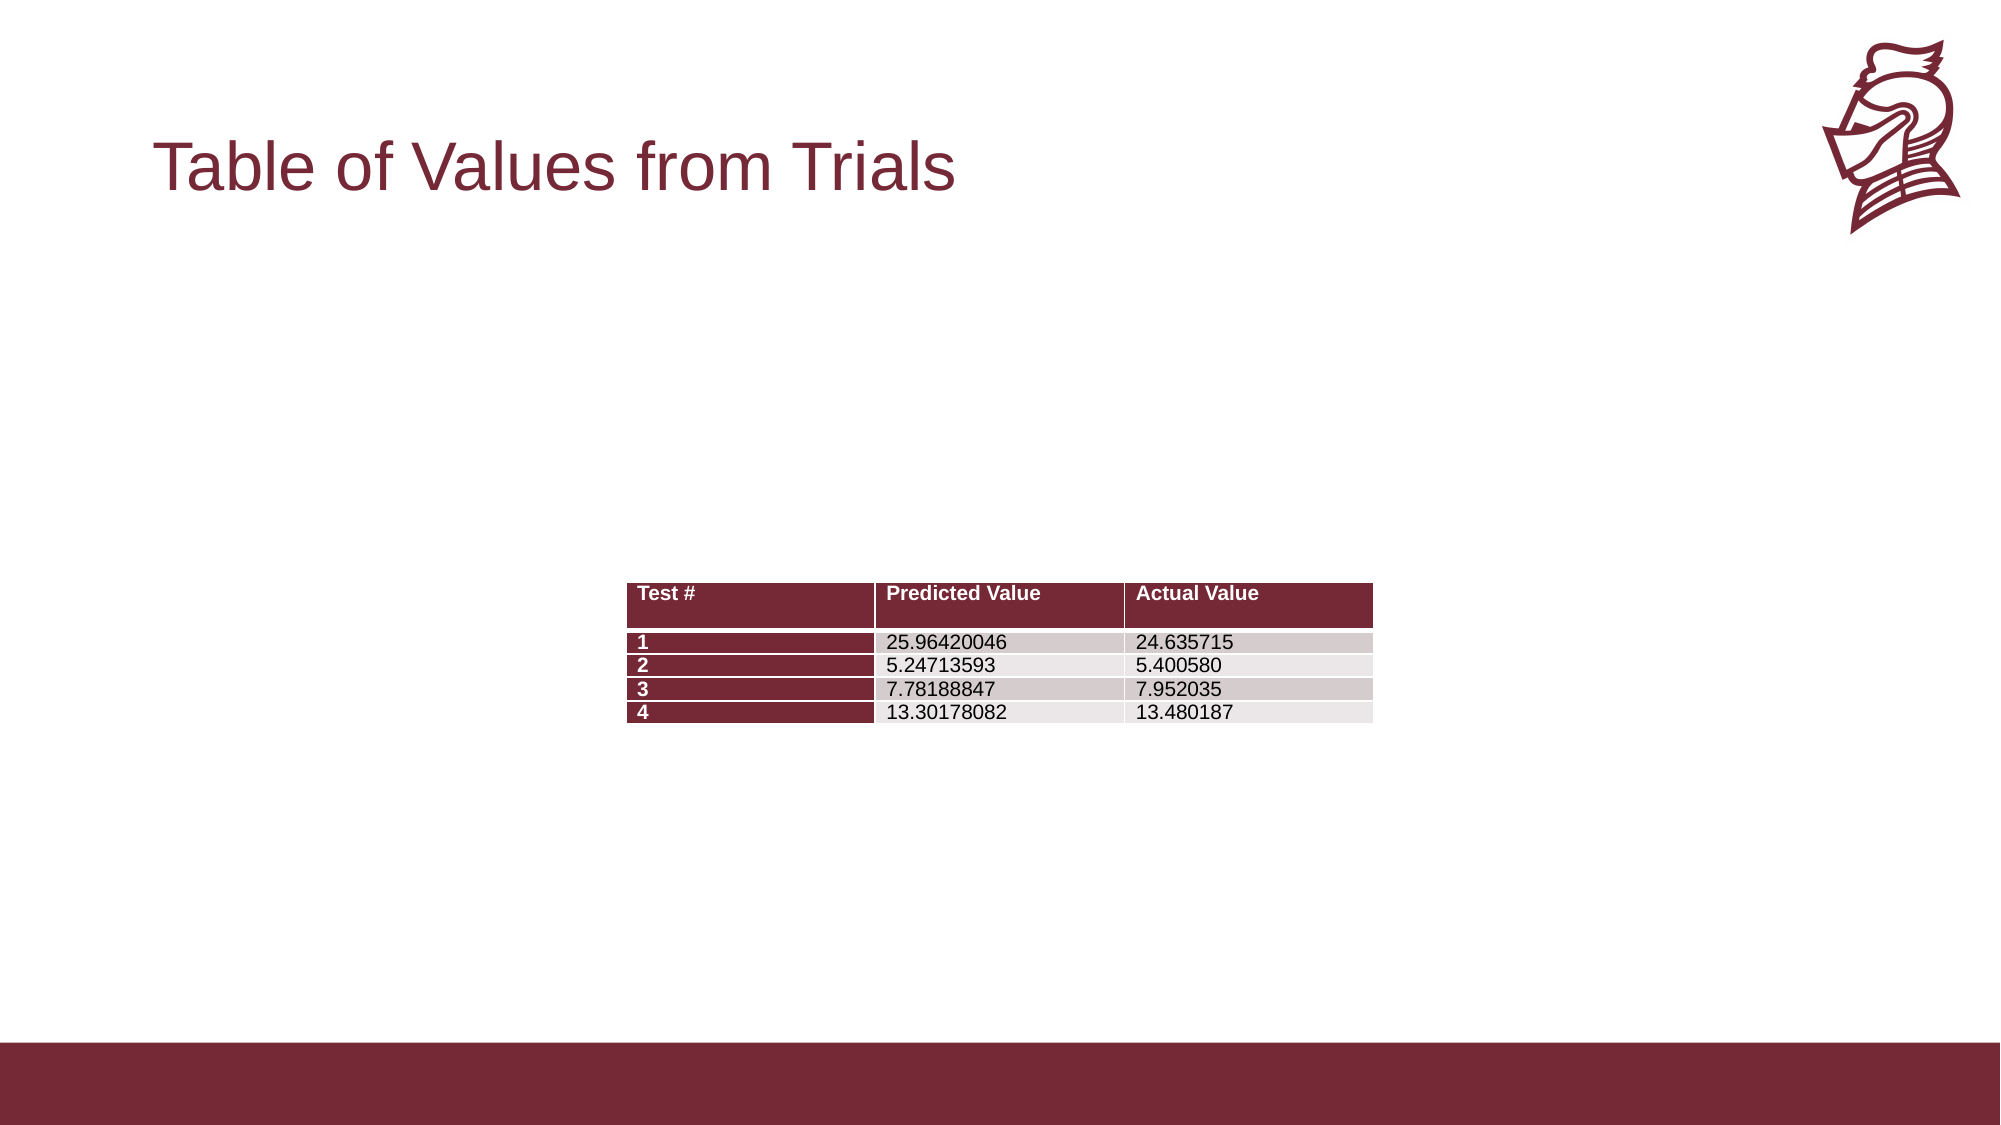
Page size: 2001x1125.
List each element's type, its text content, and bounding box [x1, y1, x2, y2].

table_cell 13.480187 [1125, 702, 1373, 723]
table_cell 24.635715 [1125, 633, 1373, 653]
table_cell 2 [627, 655, 874, 676]
table_cell 13.30178082 [876, 702, 1124, 723]
table_cell 5.24713593 [876, 655, 1124, 676]
table_header Test # [627, 583, 874, 628]
table_cell 5.400580 [1125, 655, 1373, 676]
table_cell 1 [627, 633, 874, 653]
picture [1813, 30, 1972, 248]
table_header Actual Value [1125, 583, 1373, 628]
table_cell 25.96420046 [876, 633, 1124, 653]
table_cell 7.952035 [1125, 678, 1373, 700]
title Table of Values from Trials [137, 59, 1863, 278]
table_header Predicted Value [876, 583, 1124, 628]
table_cell 4 [627, 702, 874, 723]
table_cell 7.78188847 [876, 678, 1124, 700]
table_cell 3 [627, 678, 874, 700]
